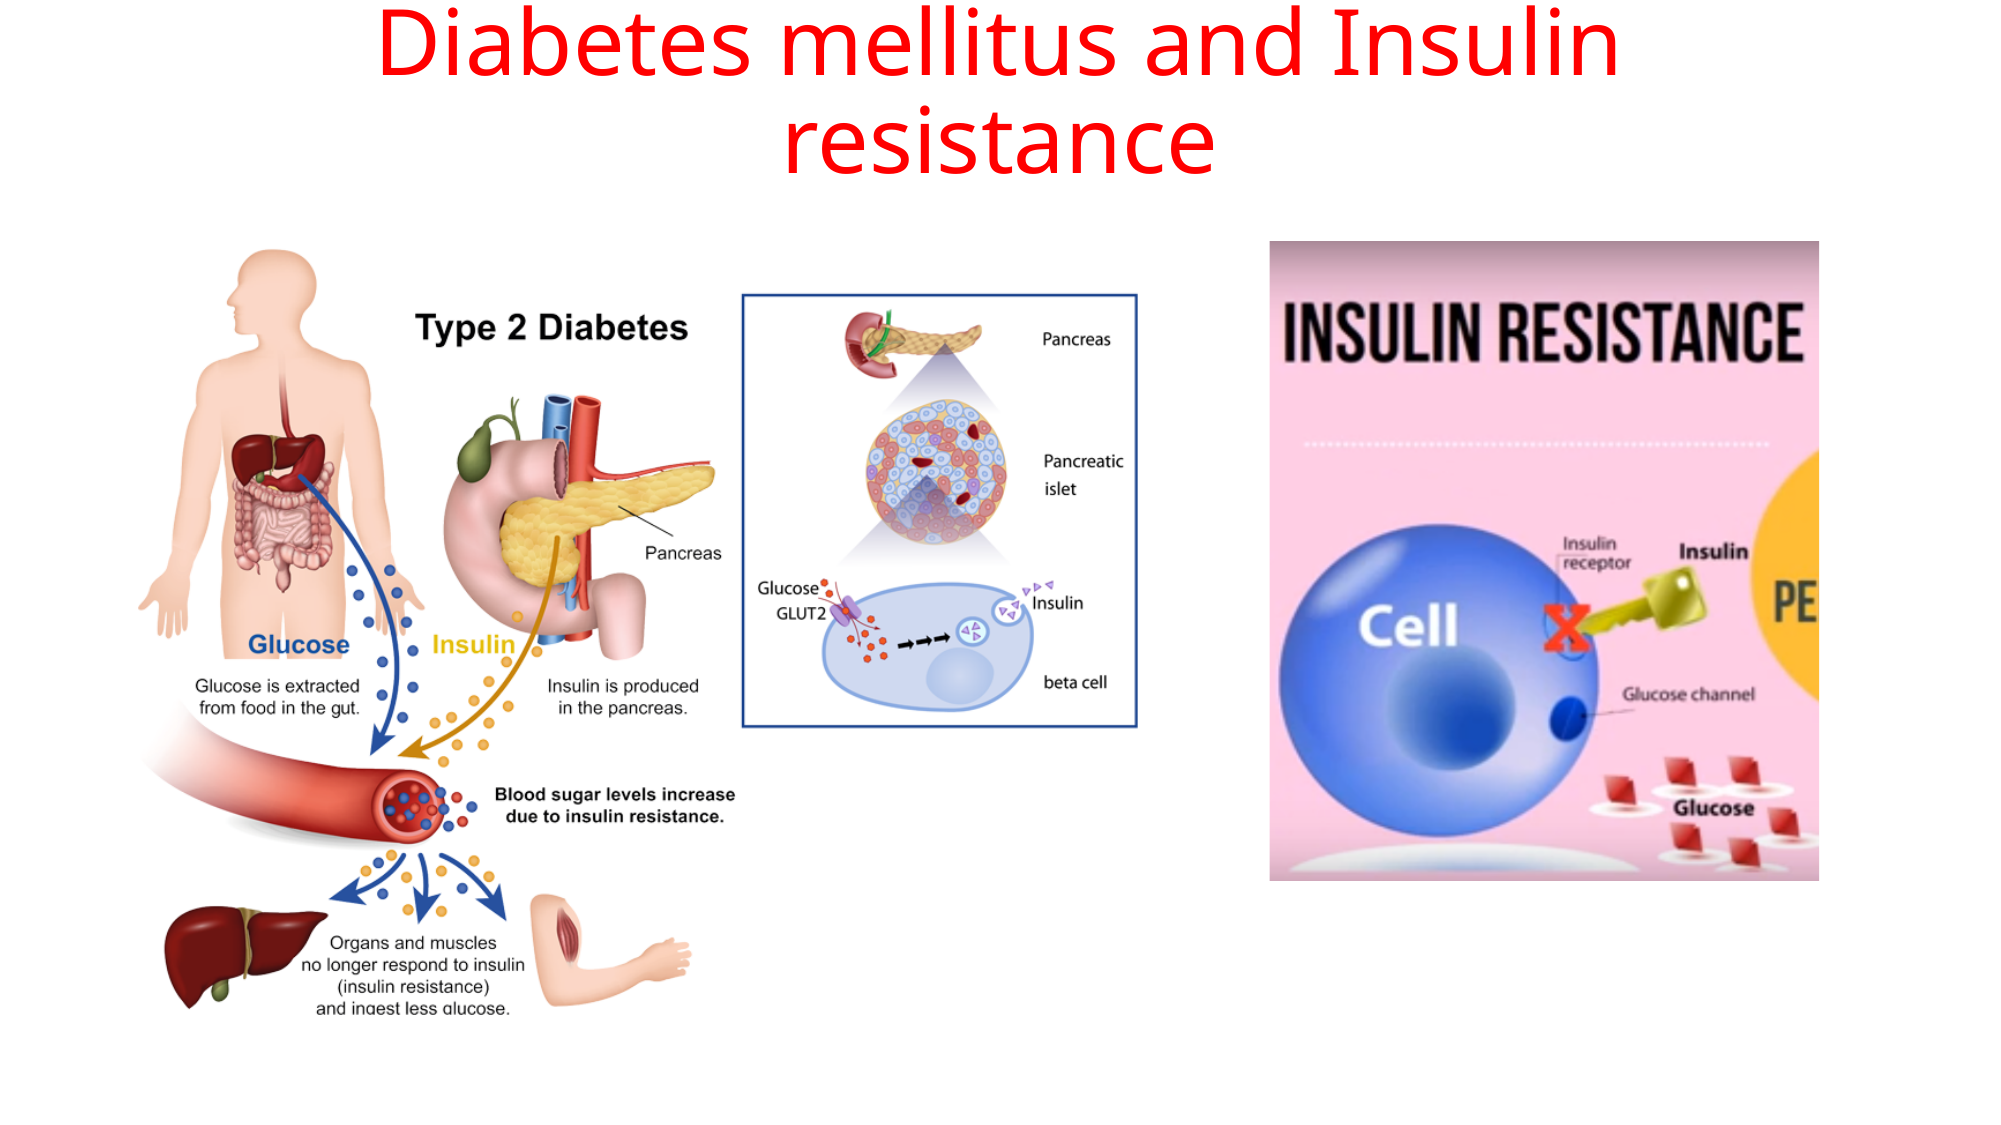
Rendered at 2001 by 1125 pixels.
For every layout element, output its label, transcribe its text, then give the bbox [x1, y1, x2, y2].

title Diabetes mellitus and Insulin resistance [137, 0, 1863, 204]
picture [1269, 241, 1820, 881]
picture [107, 241, 1146, 1023]
